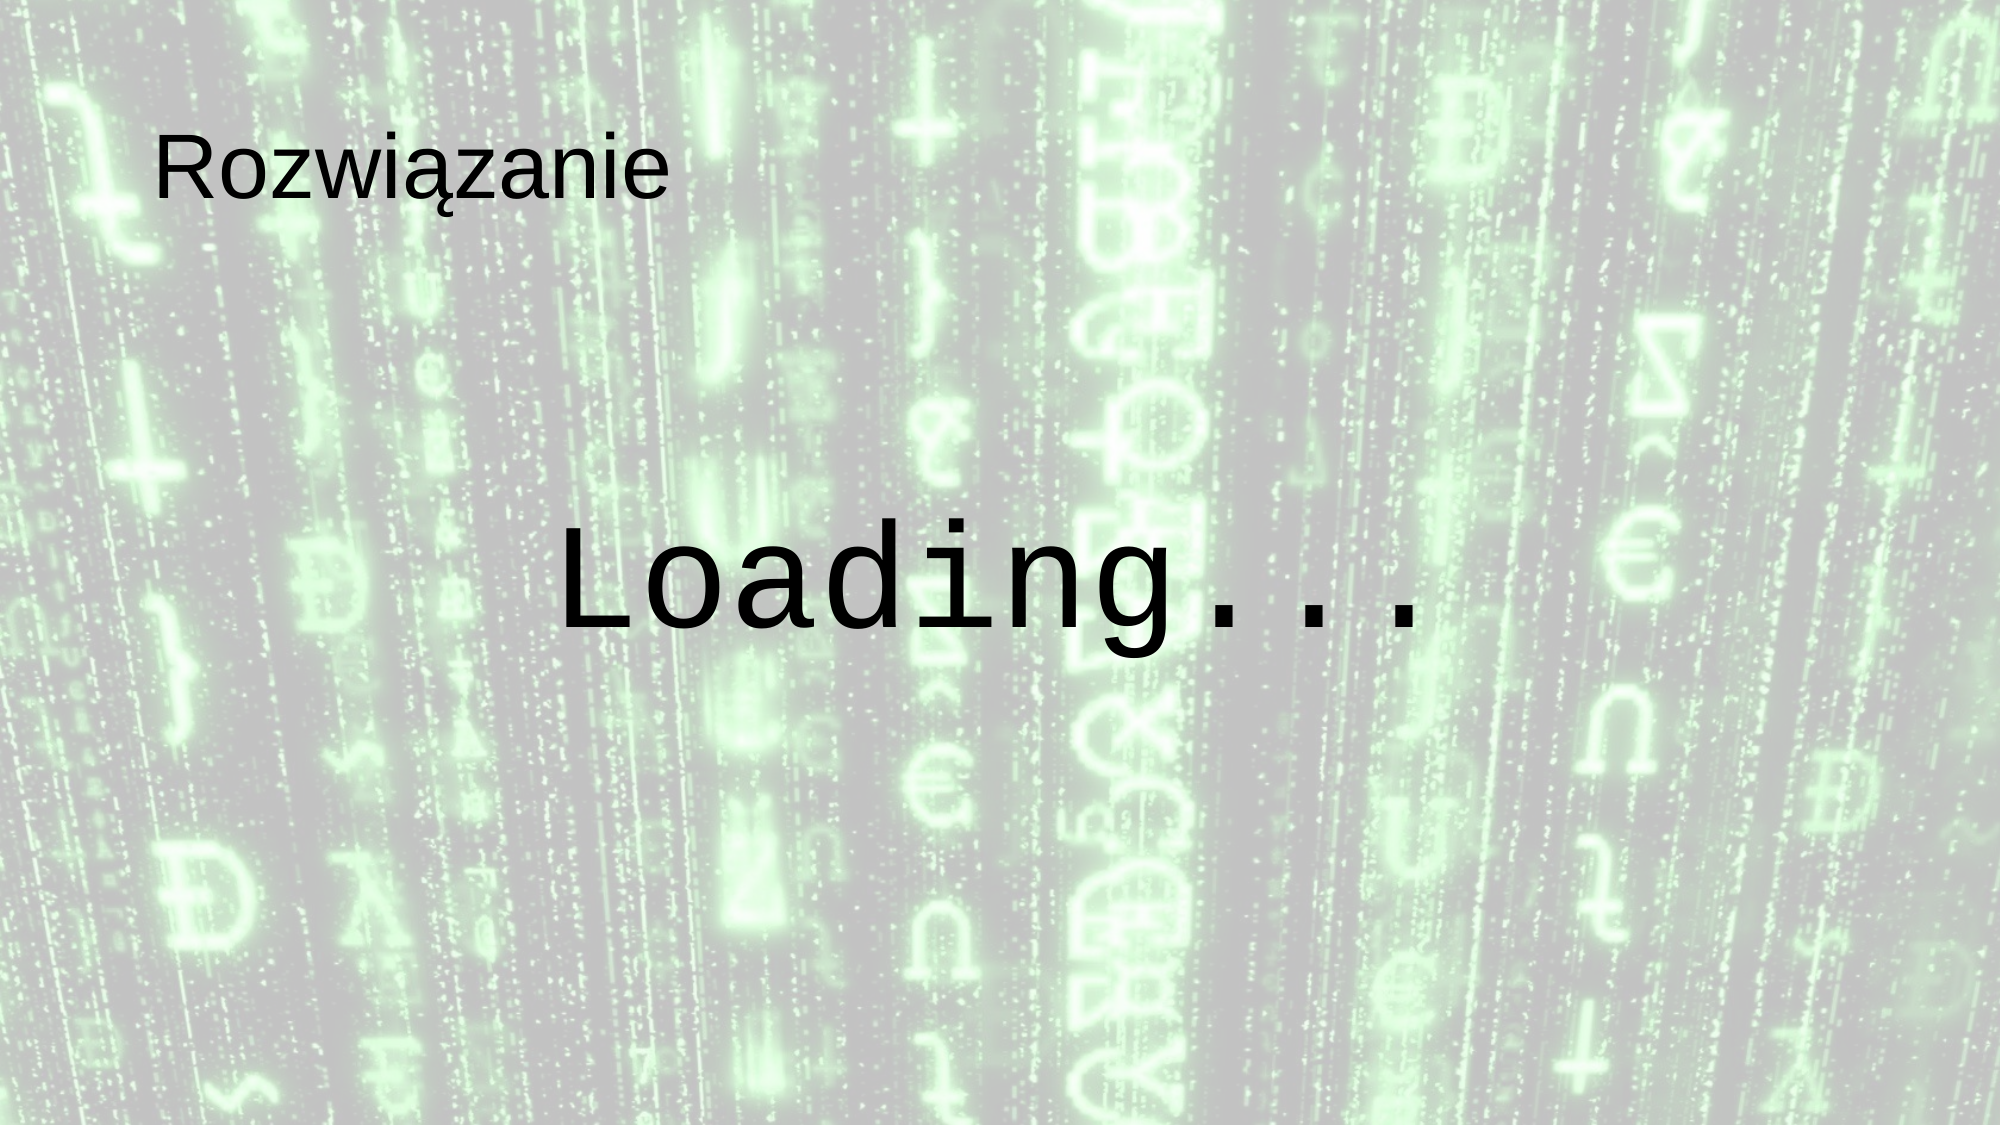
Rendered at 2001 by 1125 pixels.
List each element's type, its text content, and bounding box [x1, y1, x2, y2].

text_box Loading... [364, 470, 1636, 666]
title Rozwiązanie [137, 59, 1863, 278]
